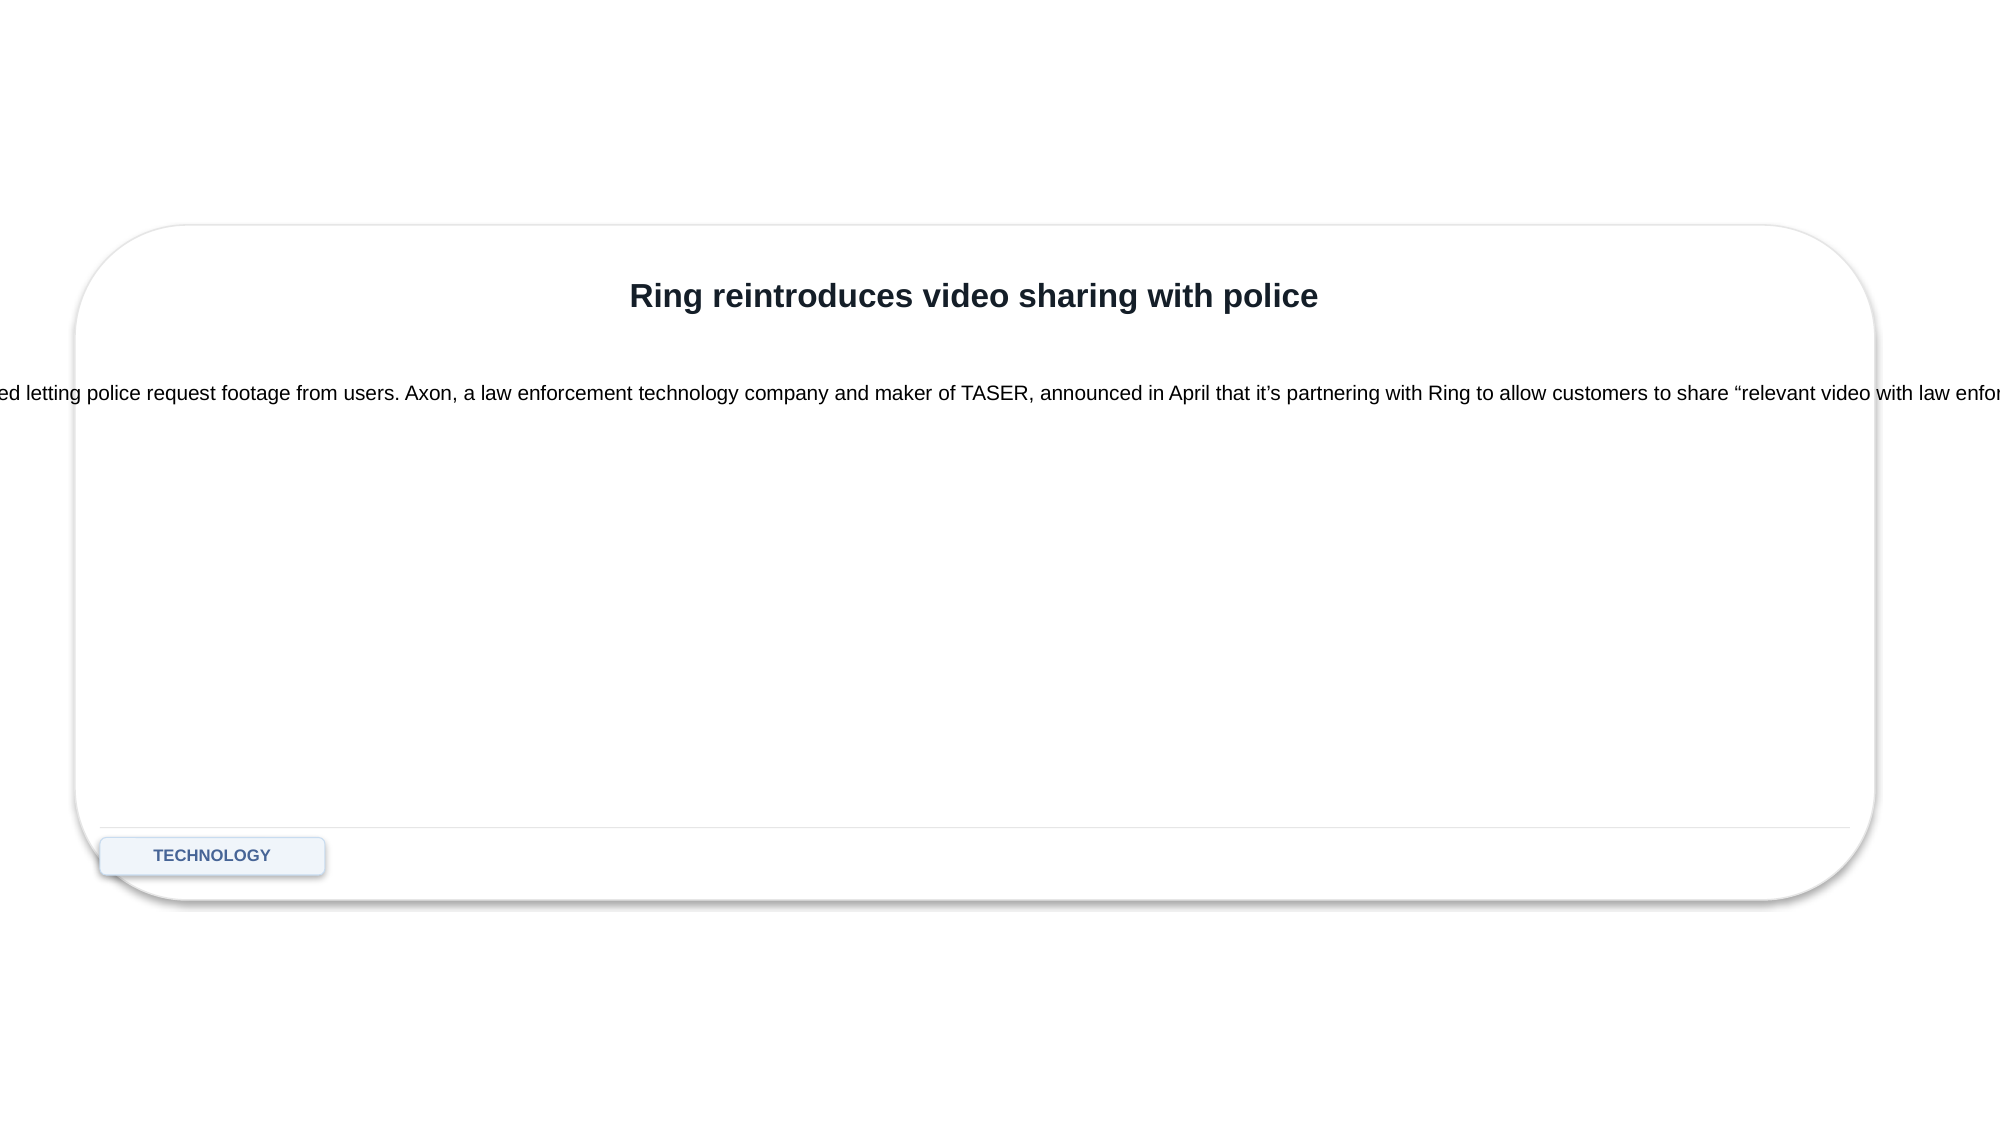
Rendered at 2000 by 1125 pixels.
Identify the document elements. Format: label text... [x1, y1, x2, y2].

text_box TECHNOLOGY [138, 837, 287, 873]
text_box [74, 224, 1875, 324]
text_box [74, 413, 1876, 901]
text_box THE VERGE • 2025-07-18 Ring has once again started letting police request footage from users. Axon, a law enforcement technology company and maker of TASER, announced in April that it’s partnering with Ring to allow customers to share “relevant video with law enforcement to help so… [0, 324, 2000, 413]
text_box Ring reintroduces video sharing with police [614, 266, 1335, 322]
text_box [99, 836, 326, 876]
